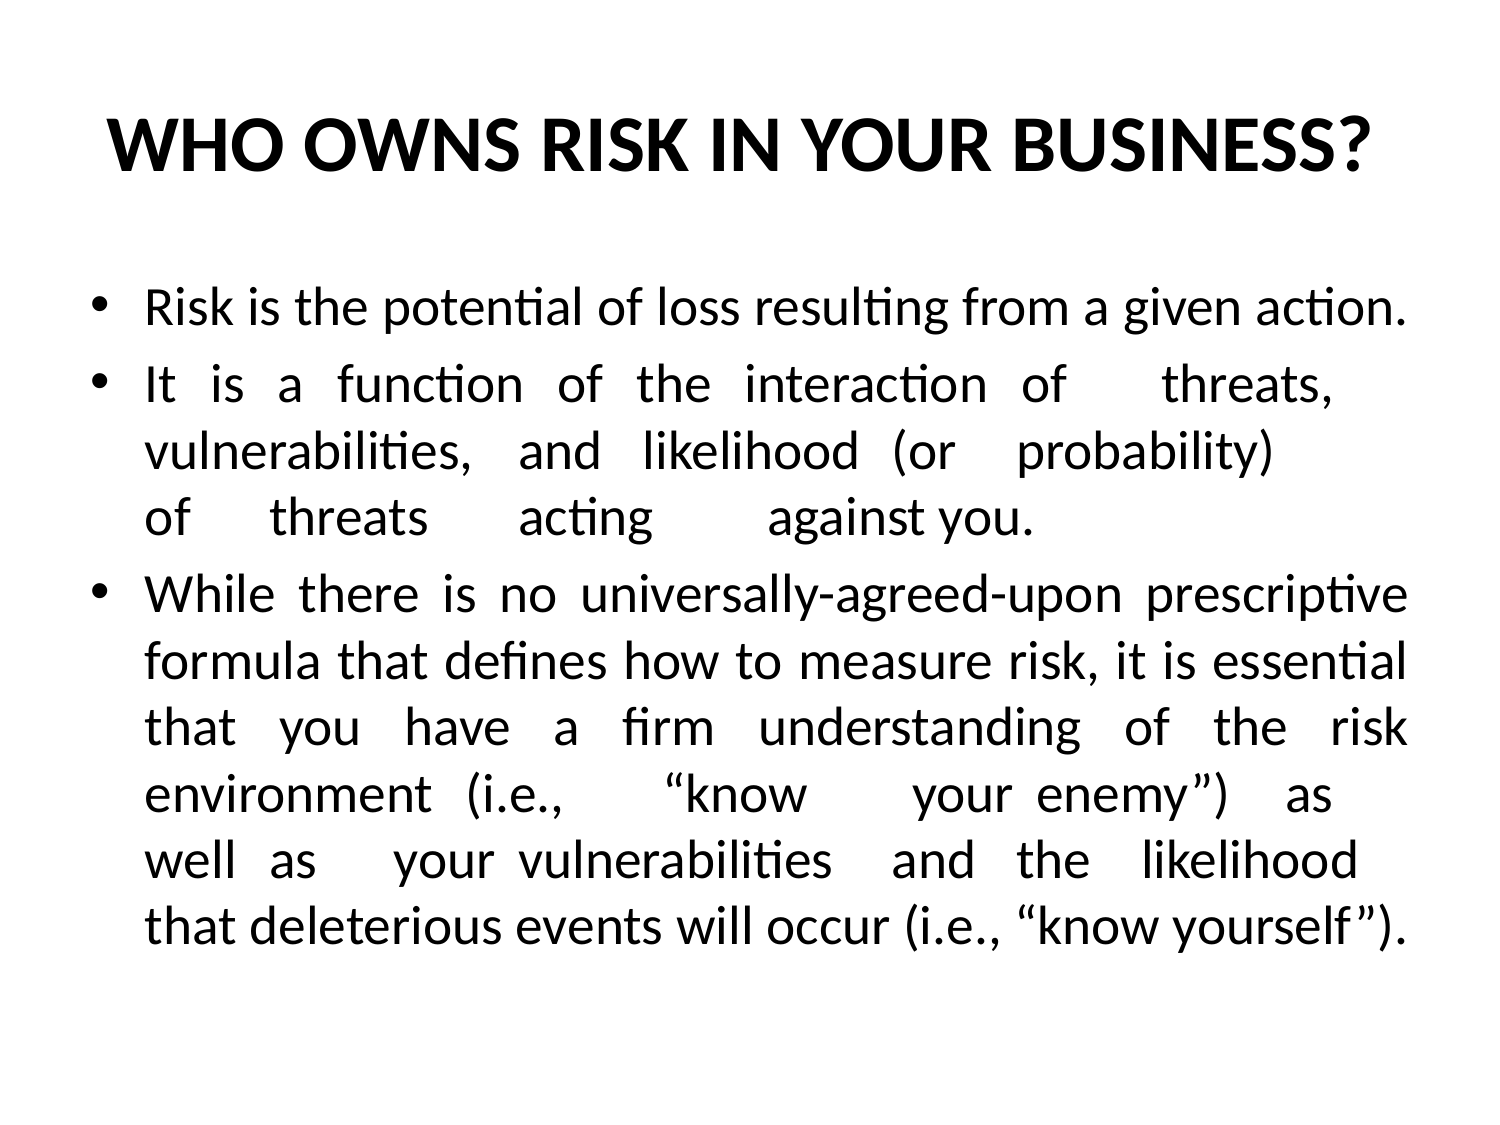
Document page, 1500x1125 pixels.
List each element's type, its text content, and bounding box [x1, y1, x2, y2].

list Risk is the potential of loss resulting from a given action. It is a function of the interaction of threats, vulnerabilities, and likelihood (or probability) of threats acting against you. While there is no universally-agreed-upon prescriptive formula that defines how to measure risk, it is essential that you have a firm understanding of the risk environment (i.e., “know your enemy”) as well as your vulnerabilities and the likelihood that deleterious events will occur (i.e., “know yourself”). [75, 262, 1425, 1005]
title WHO OWNS RISK IN YOUR BUSINESS? [75, 45, 1425, 233]
